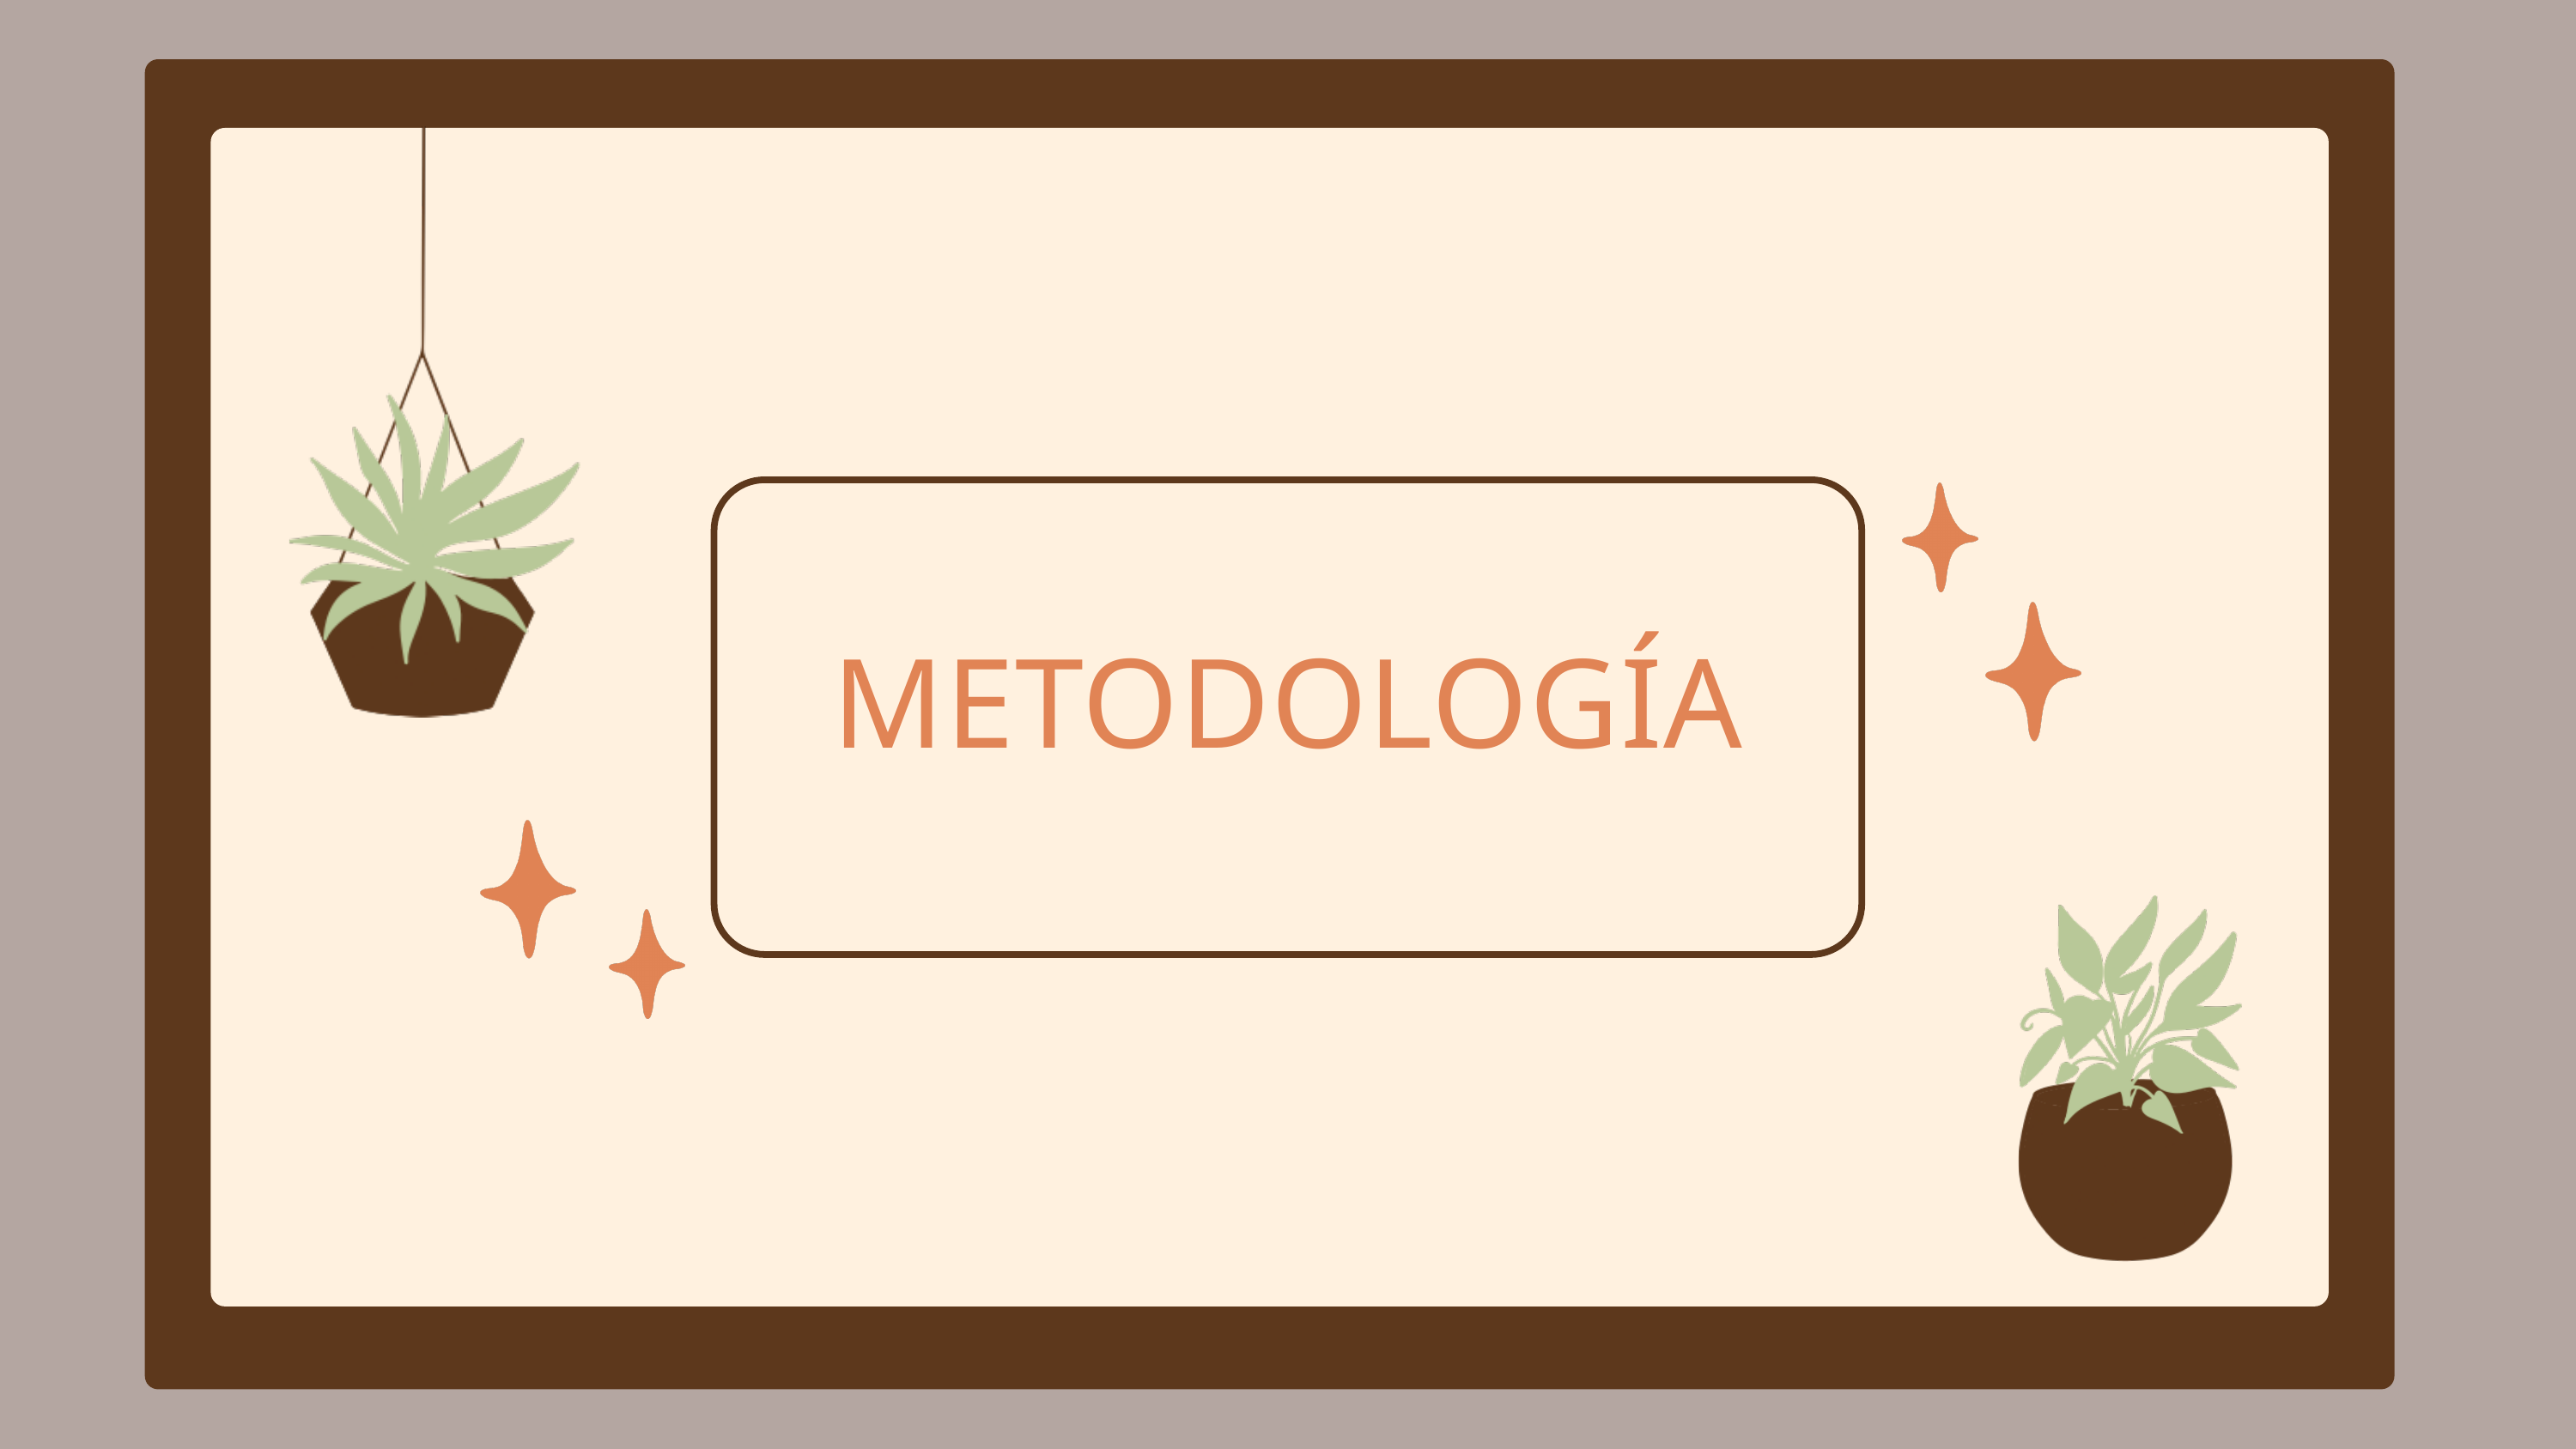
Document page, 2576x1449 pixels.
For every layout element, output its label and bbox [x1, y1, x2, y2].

text_box [714, 479, 1862, 955]
text_box [144, 58, 2395, 1390]
text_box [210, 127, 2330, 1307]
